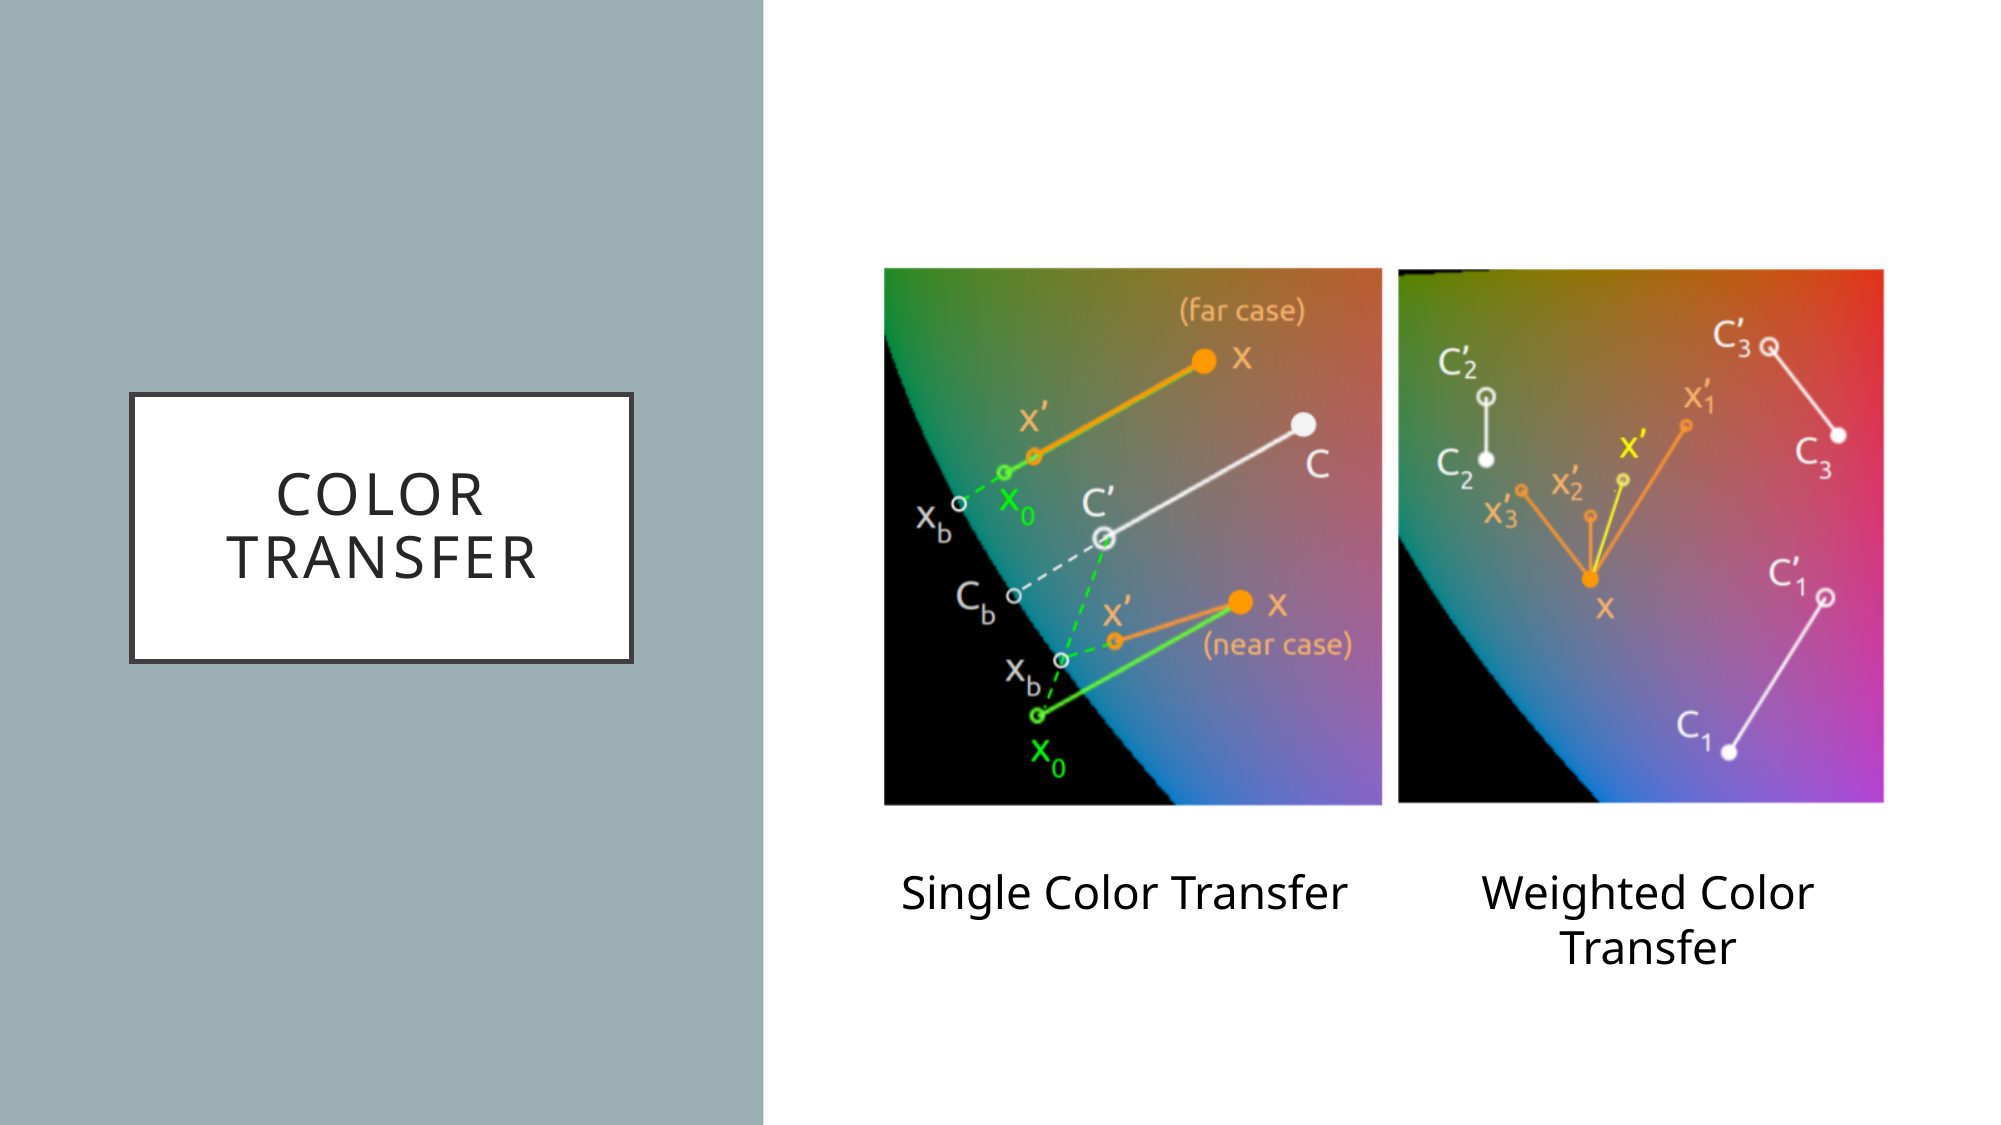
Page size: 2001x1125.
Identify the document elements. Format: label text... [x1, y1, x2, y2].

text_box Weighted Color Transfer [1382, 856, 1914, 981]
text_box [764, 0, 2000, 1125]
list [868, 253, 1895, 821]
title Color Transfer [129, 392, 634, 664]
text_box [0, 0, 764, 1125]
text_box Single Color Transfer [868, 856, 1382, 926]
